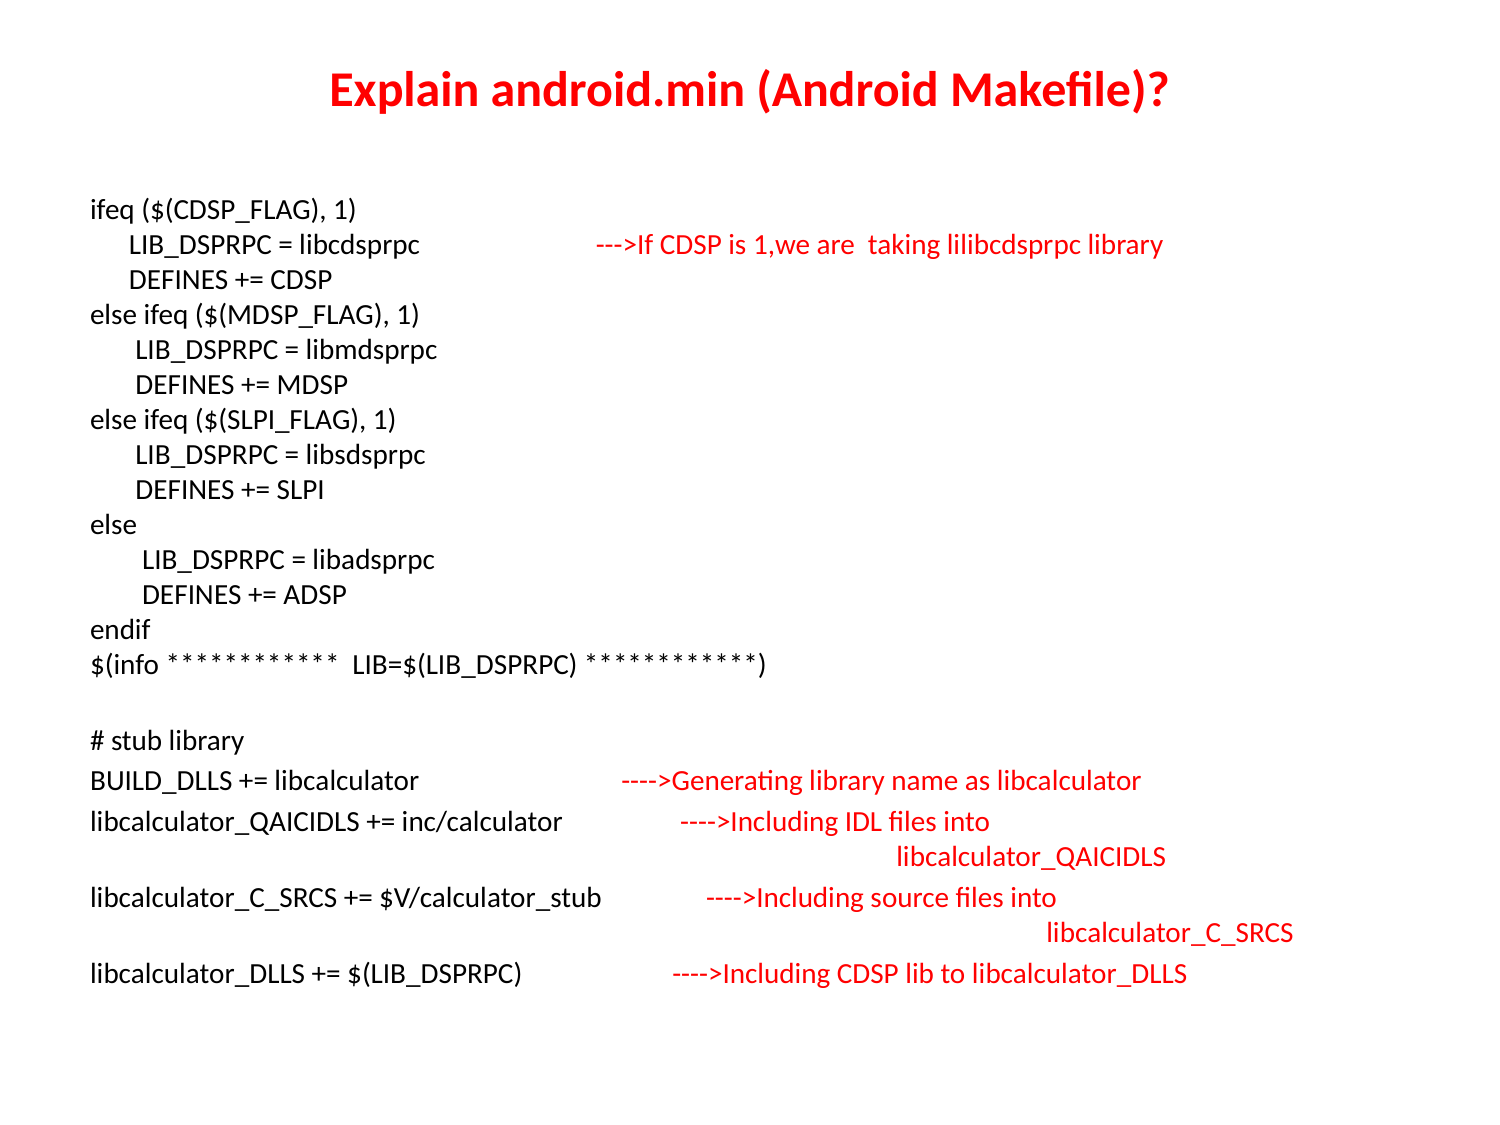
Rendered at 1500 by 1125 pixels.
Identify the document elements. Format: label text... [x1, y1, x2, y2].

title Explain android.min (Android Makefile)? [75, 45, 1425, 183]
list ifeq ($(CDSP_FLAG), 1) LIB_DSPRPC = libcdsprpc --->If CDSP is 1,we are taking lilibcdsprpc library DEFINES += CDSP else ifeq ($(MDSP_FLAG), 1) LIB_DSPRPC = libmdsprpc DEFINES += MDSP else ifeq ($(SLPI_FLAG), 1) LIB_DSPRPC = libsdsprpc DEFINES += SLPI else LIB_DSPRPC = libadsprpc DEFINES += ADSP endif $(info ************ LIB=$(LIB_DSPRPC) ************) # stub library BUILD_DLLS += libcalculator ---->Generating library name as libcalculator libcalculator_QAICIDLS += inc/calculator ---->Including IDL files into libcalculator_QAICIDLS libcalculator_C_SRCS += $V/calculator_stub ---->Including source files into libcalculator_C_SRCS libcalculator_DLLS += $(LIB_DSPRPC) ---->Including CDSP lib to libcalculator_DLLS [75, 183, 1450, 1125]
